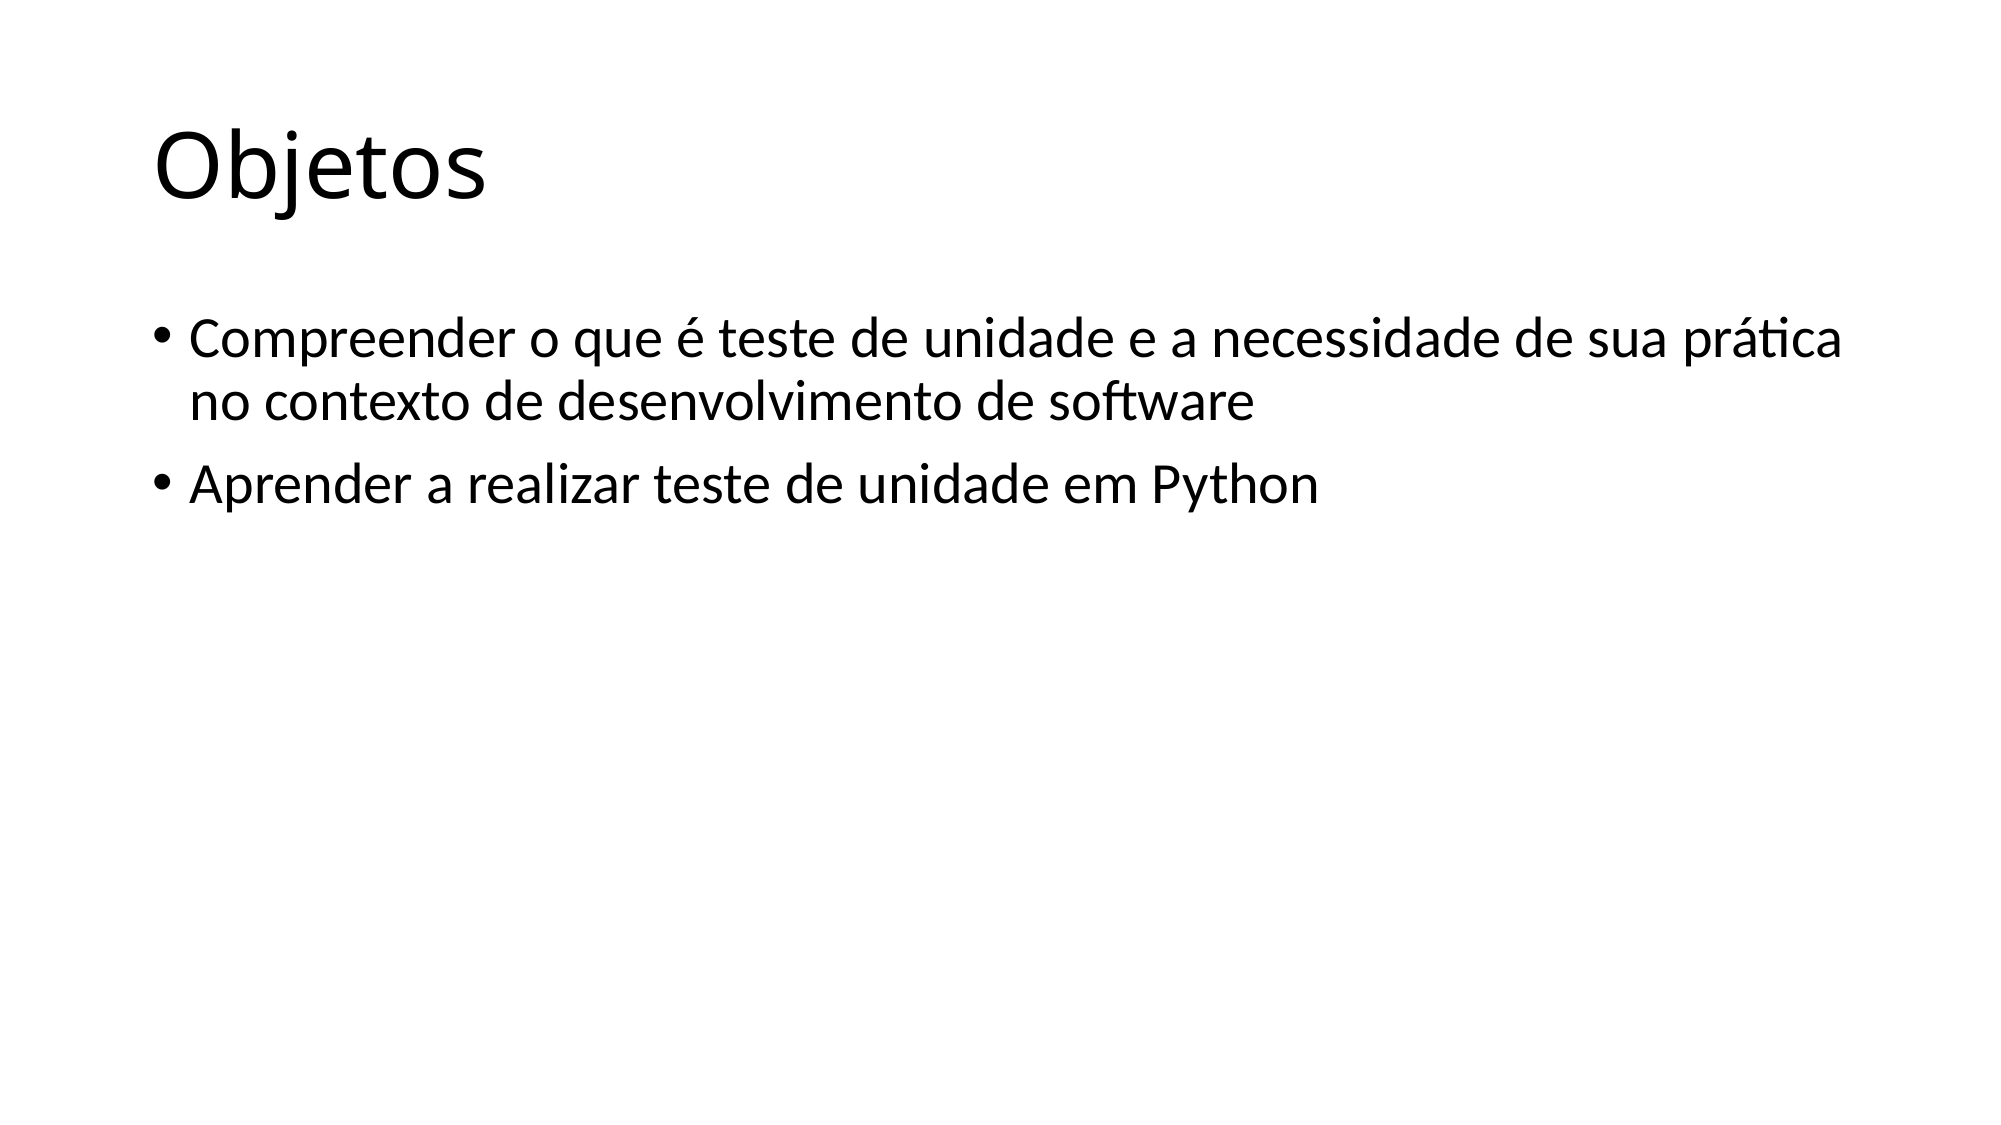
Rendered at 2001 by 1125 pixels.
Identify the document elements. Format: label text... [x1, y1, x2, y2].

list Compreender o que é teste de unidade e a necessidade de sua prática no contexto de desenvolvimento de software Aprender a realizar teste de unidade em Python [137, 299, 1863, 1014]
title Objetos [137, 59, 1863, 278]
